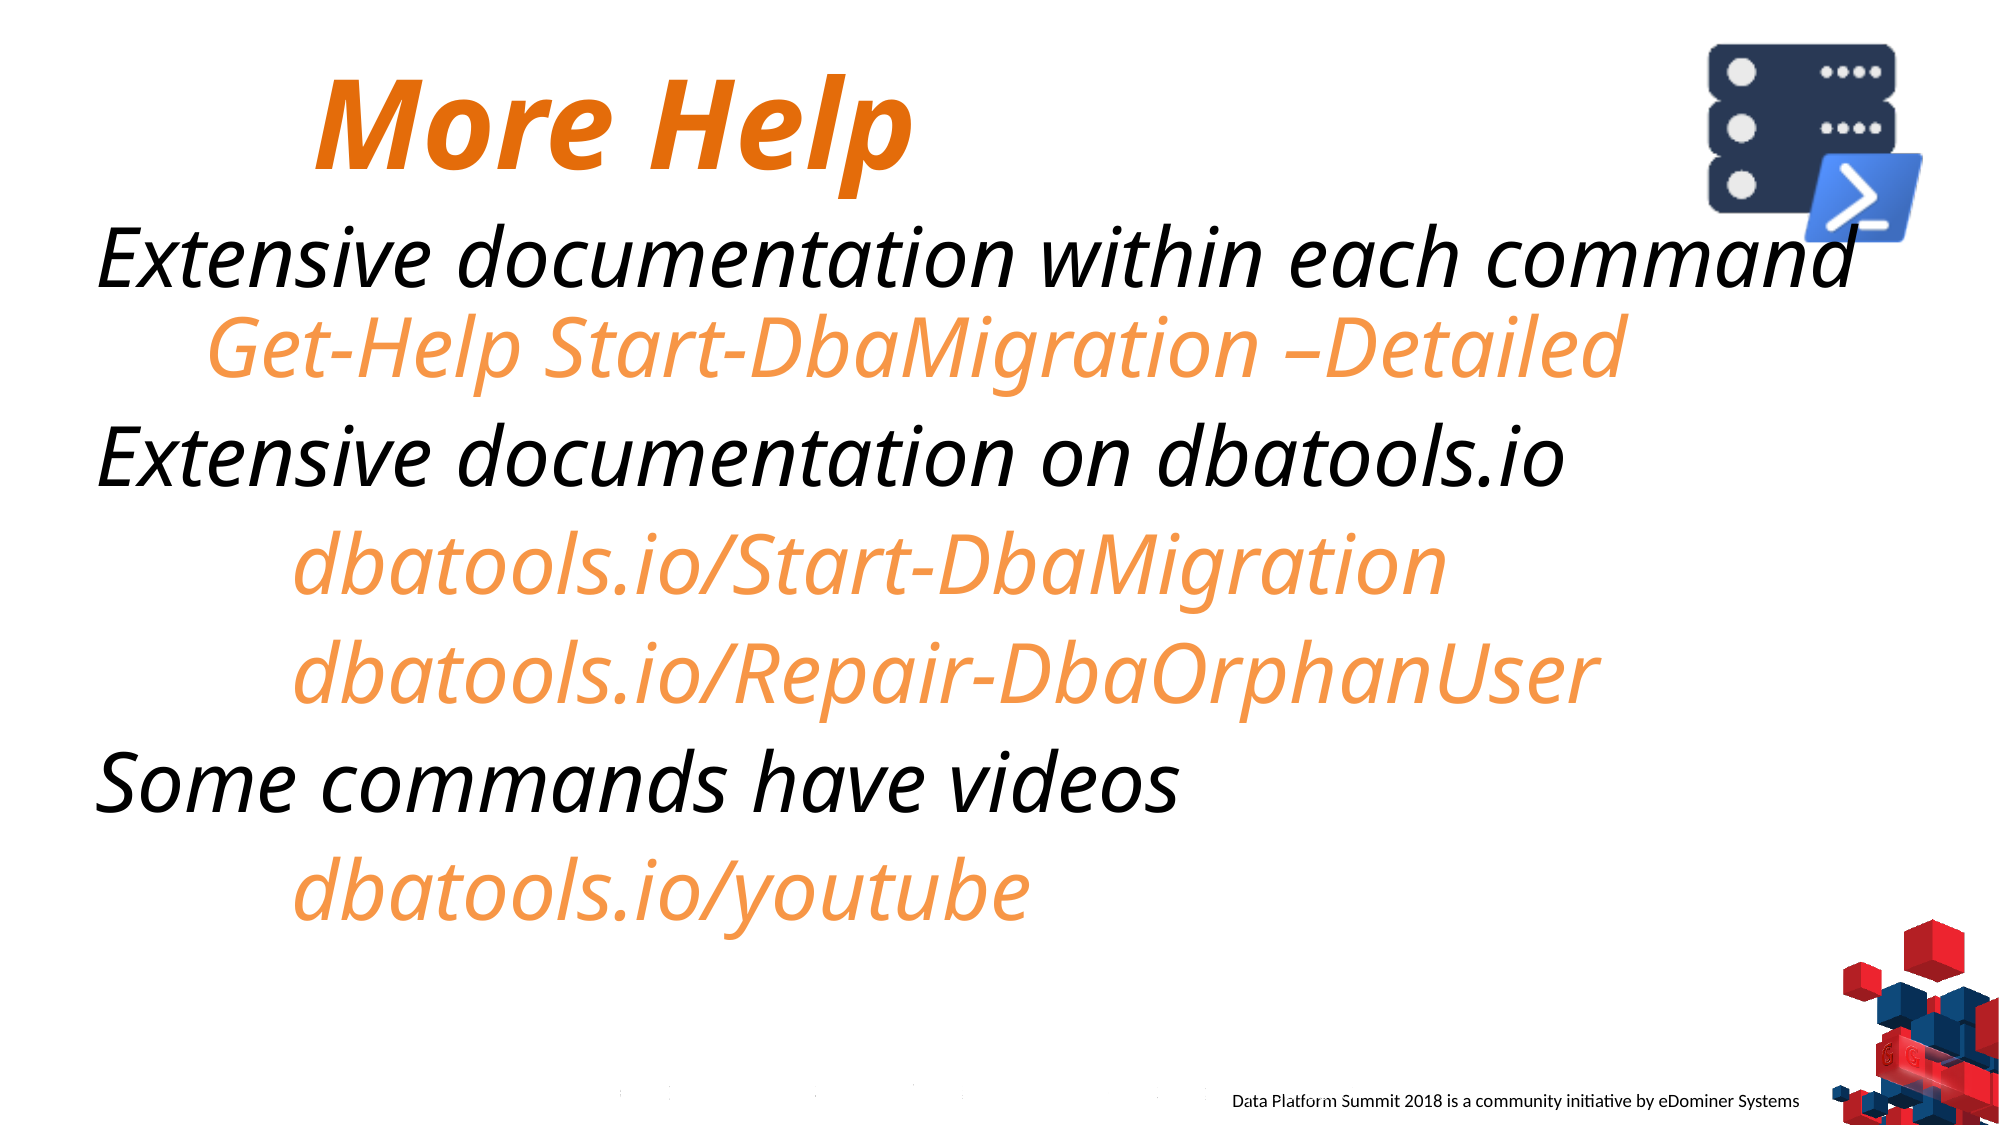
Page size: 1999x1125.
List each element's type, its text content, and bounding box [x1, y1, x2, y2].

picture [0, 919, 1999, 1125]
title More Help [253, 54, 1666, 185]
text_box Extensive documentation within each command Get-Help Start-DbaMigration –Detailed Extensive documentation on dbatools.io dbatools.io/Start-DbaMigration dbatools.io/Repair-DbaOrphanUser Some commands have videos dbatools.io/youtube [87, 208, 1918, 947]
picture [1671, 19, 1926, 273]
